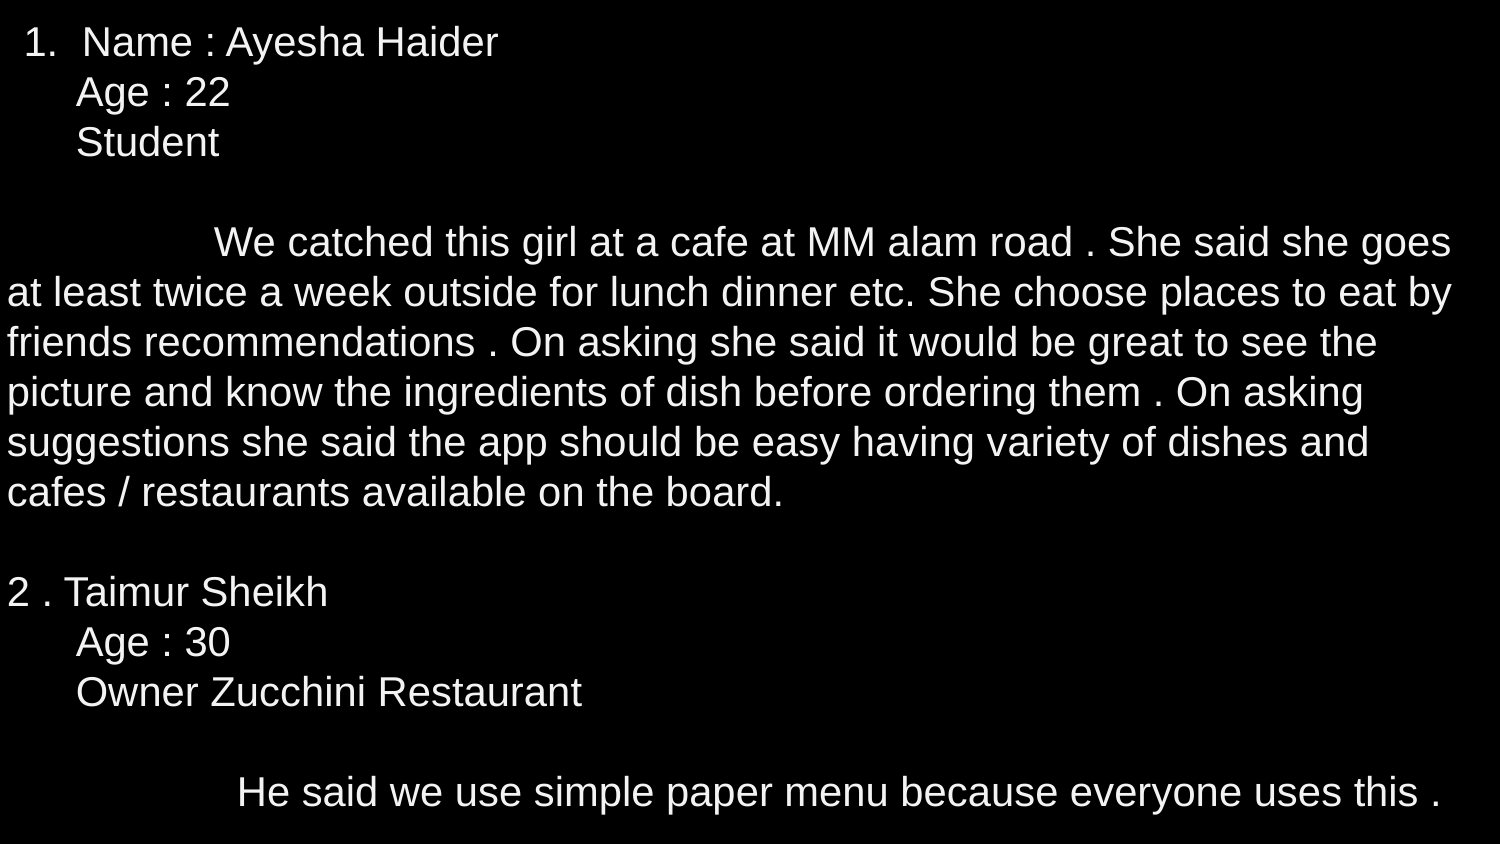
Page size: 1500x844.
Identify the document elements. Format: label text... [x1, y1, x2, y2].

text_box Name : Ayesha Haider Age : 22 Student We catched this girl at a cafe at MM alam road . She said she goes at least twice a week outside for lunch dinner etc. She choose places to eat by friends recommendations . On asking she said it would be great to see the picture and know the ingredients of dish before ordering them . On asking suggestions she said the app should be easy having variety of dishes and cafes / restaurants available on the board. 2 . Taimur Sheikh Age : 30 Owner Zucchini Restaurant He said we use simple paper menu because everyone uses this . [0, 0, 1492, 844]
